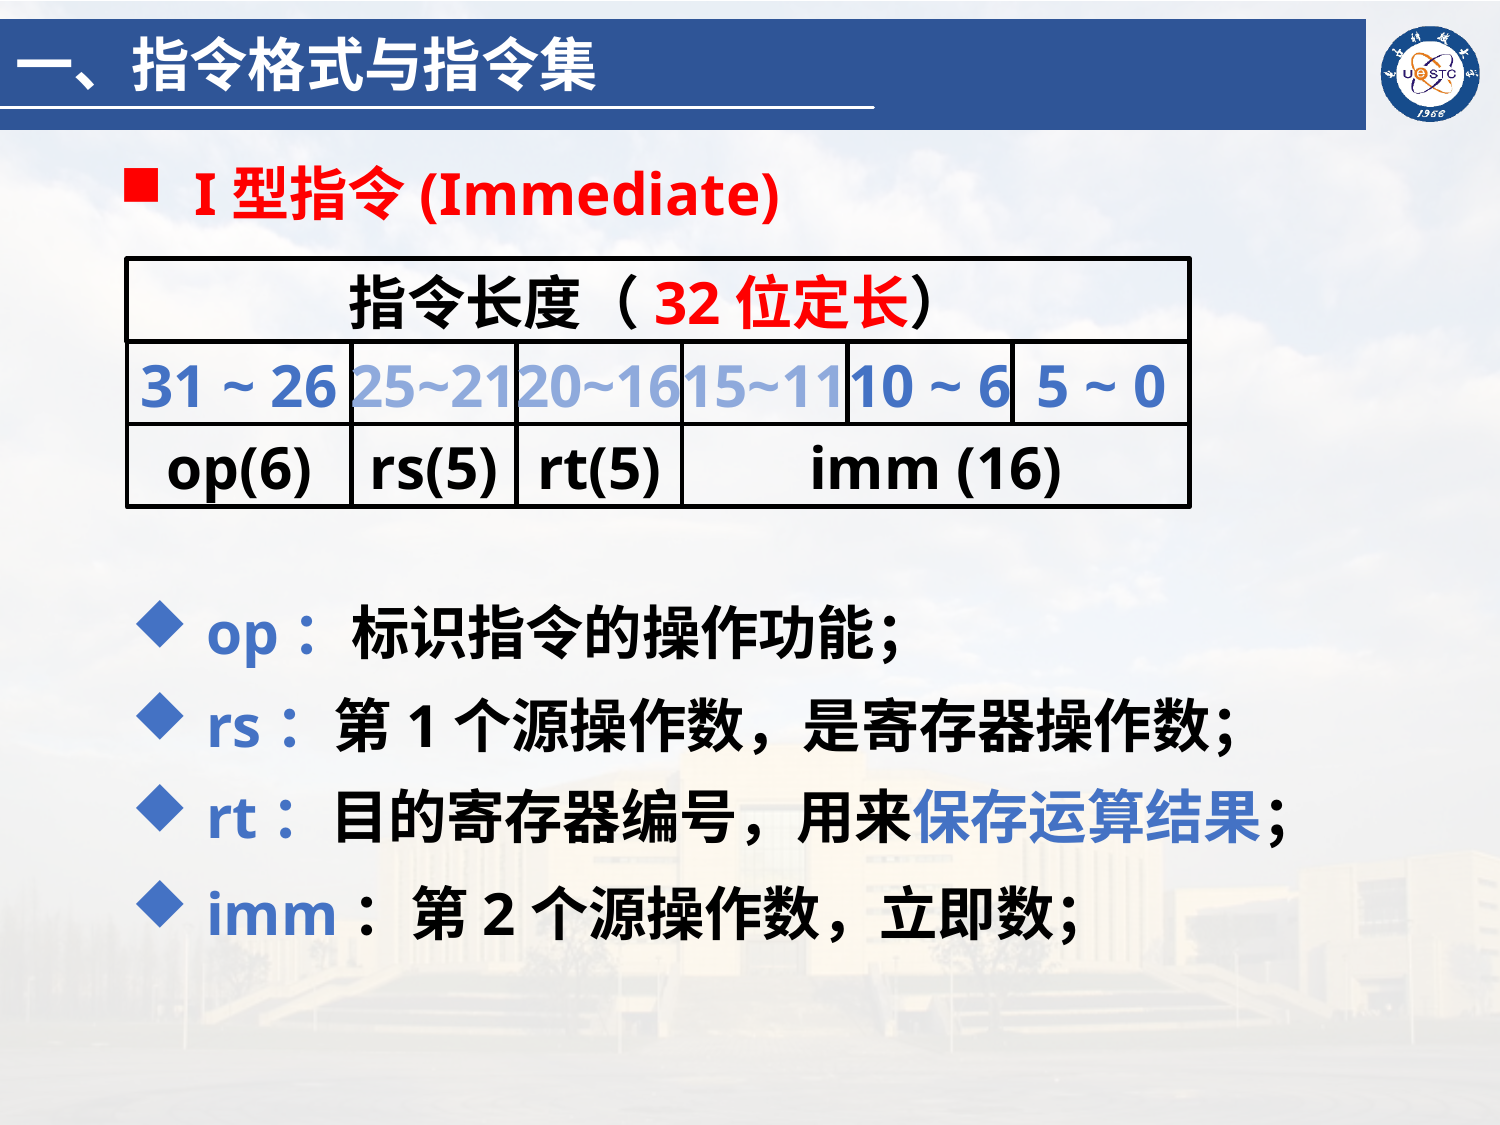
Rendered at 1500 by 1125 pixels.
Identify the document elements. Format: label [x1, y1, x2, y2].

picture [0, 0, 1500, 1125]
text_box [126, 258, 1190, 507]
